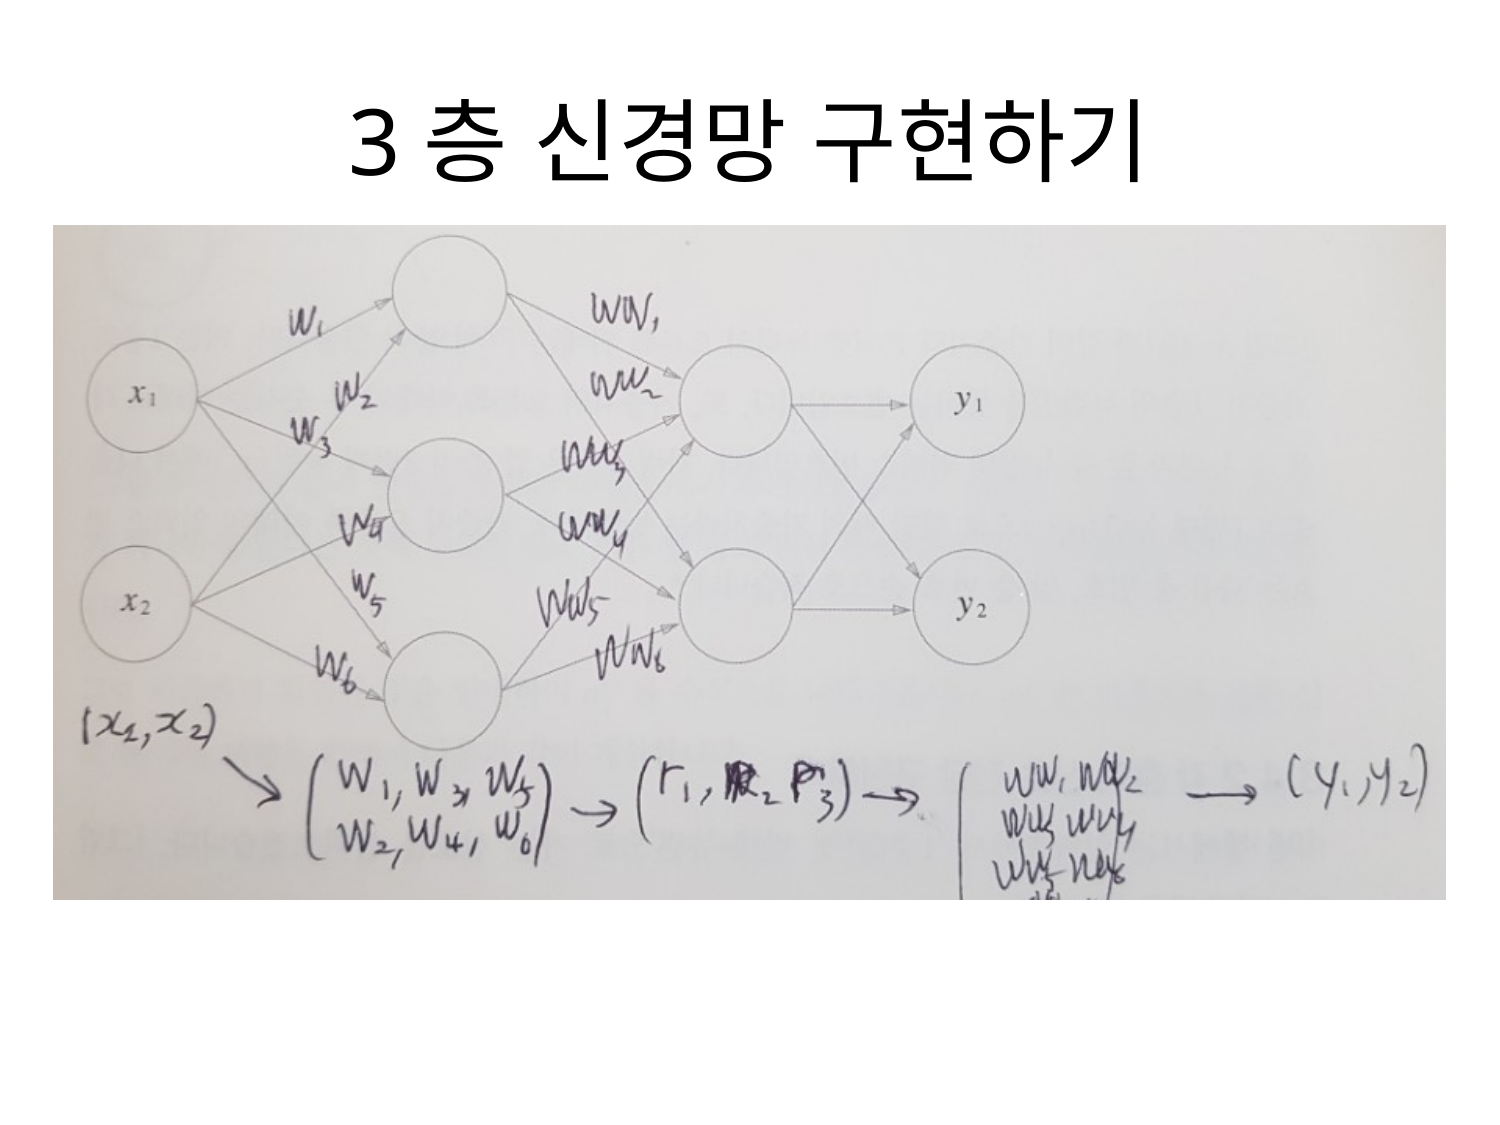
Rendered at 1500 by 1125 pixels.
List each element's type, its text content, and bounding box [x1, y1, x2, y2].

picture [53, 225, 1446, 900]
title 3층 신경망 구현하기 [75, 45, 1425, 224]
